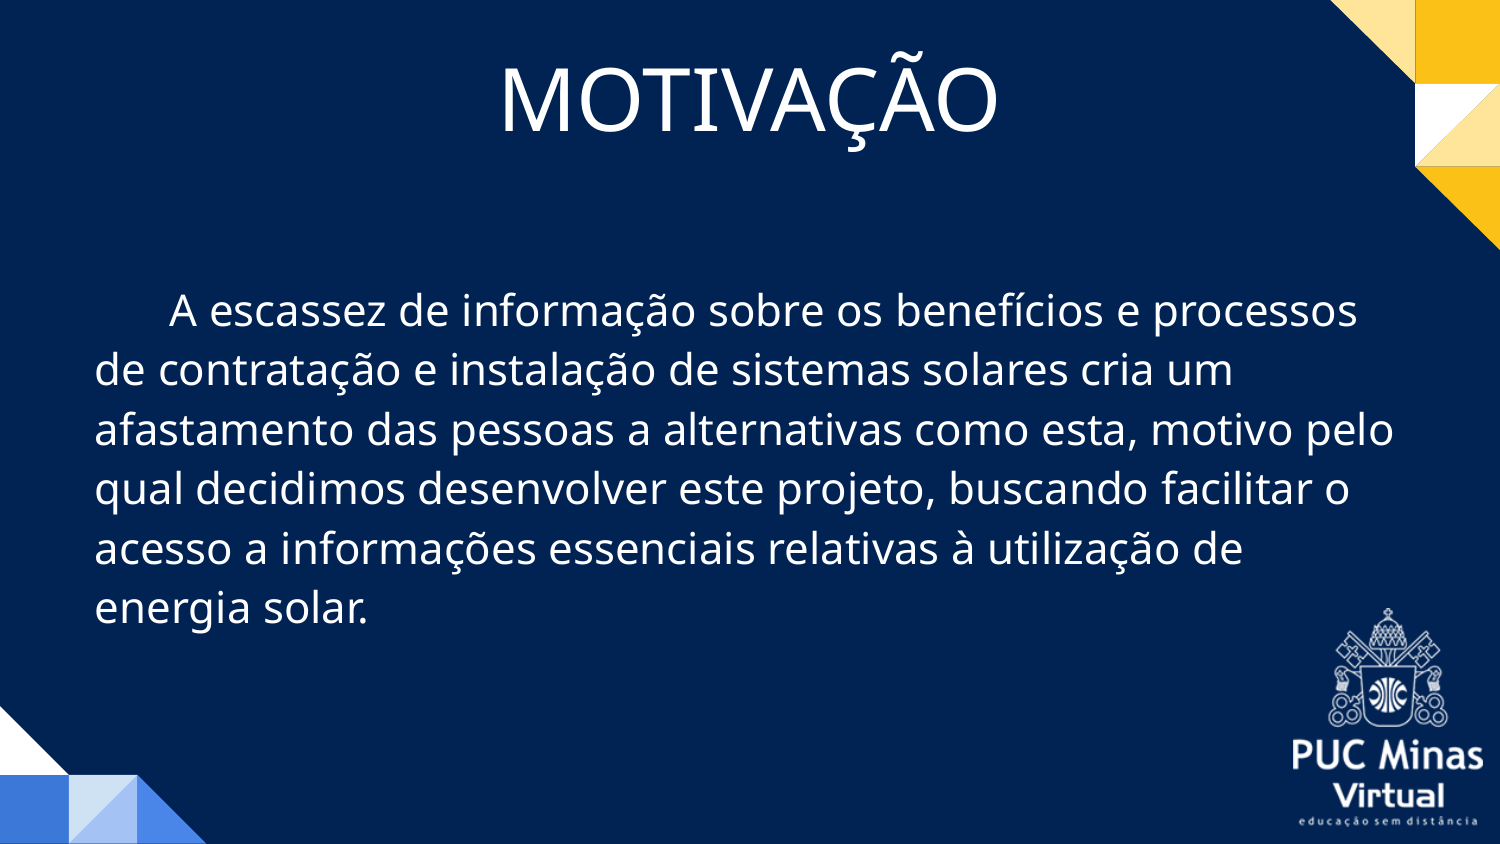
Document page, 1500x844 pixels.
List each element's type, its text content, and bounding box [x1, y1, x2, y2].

picture [1421, 608, 1483, 827]
title MOTIVAÇÃO [0, 0, 1500, 173]
subtitle A escassez de informação sobre os benefícios e processos de contratação e instalação de sistemas solares cria um afastamento das pessoas a alternativas como esta, motivo pelo qual decidimos desenvolver este projeto, buscando facilitar o acesso a informações essenciais relativas à utilização de energia solar. [79, 264, 1421, 844]
